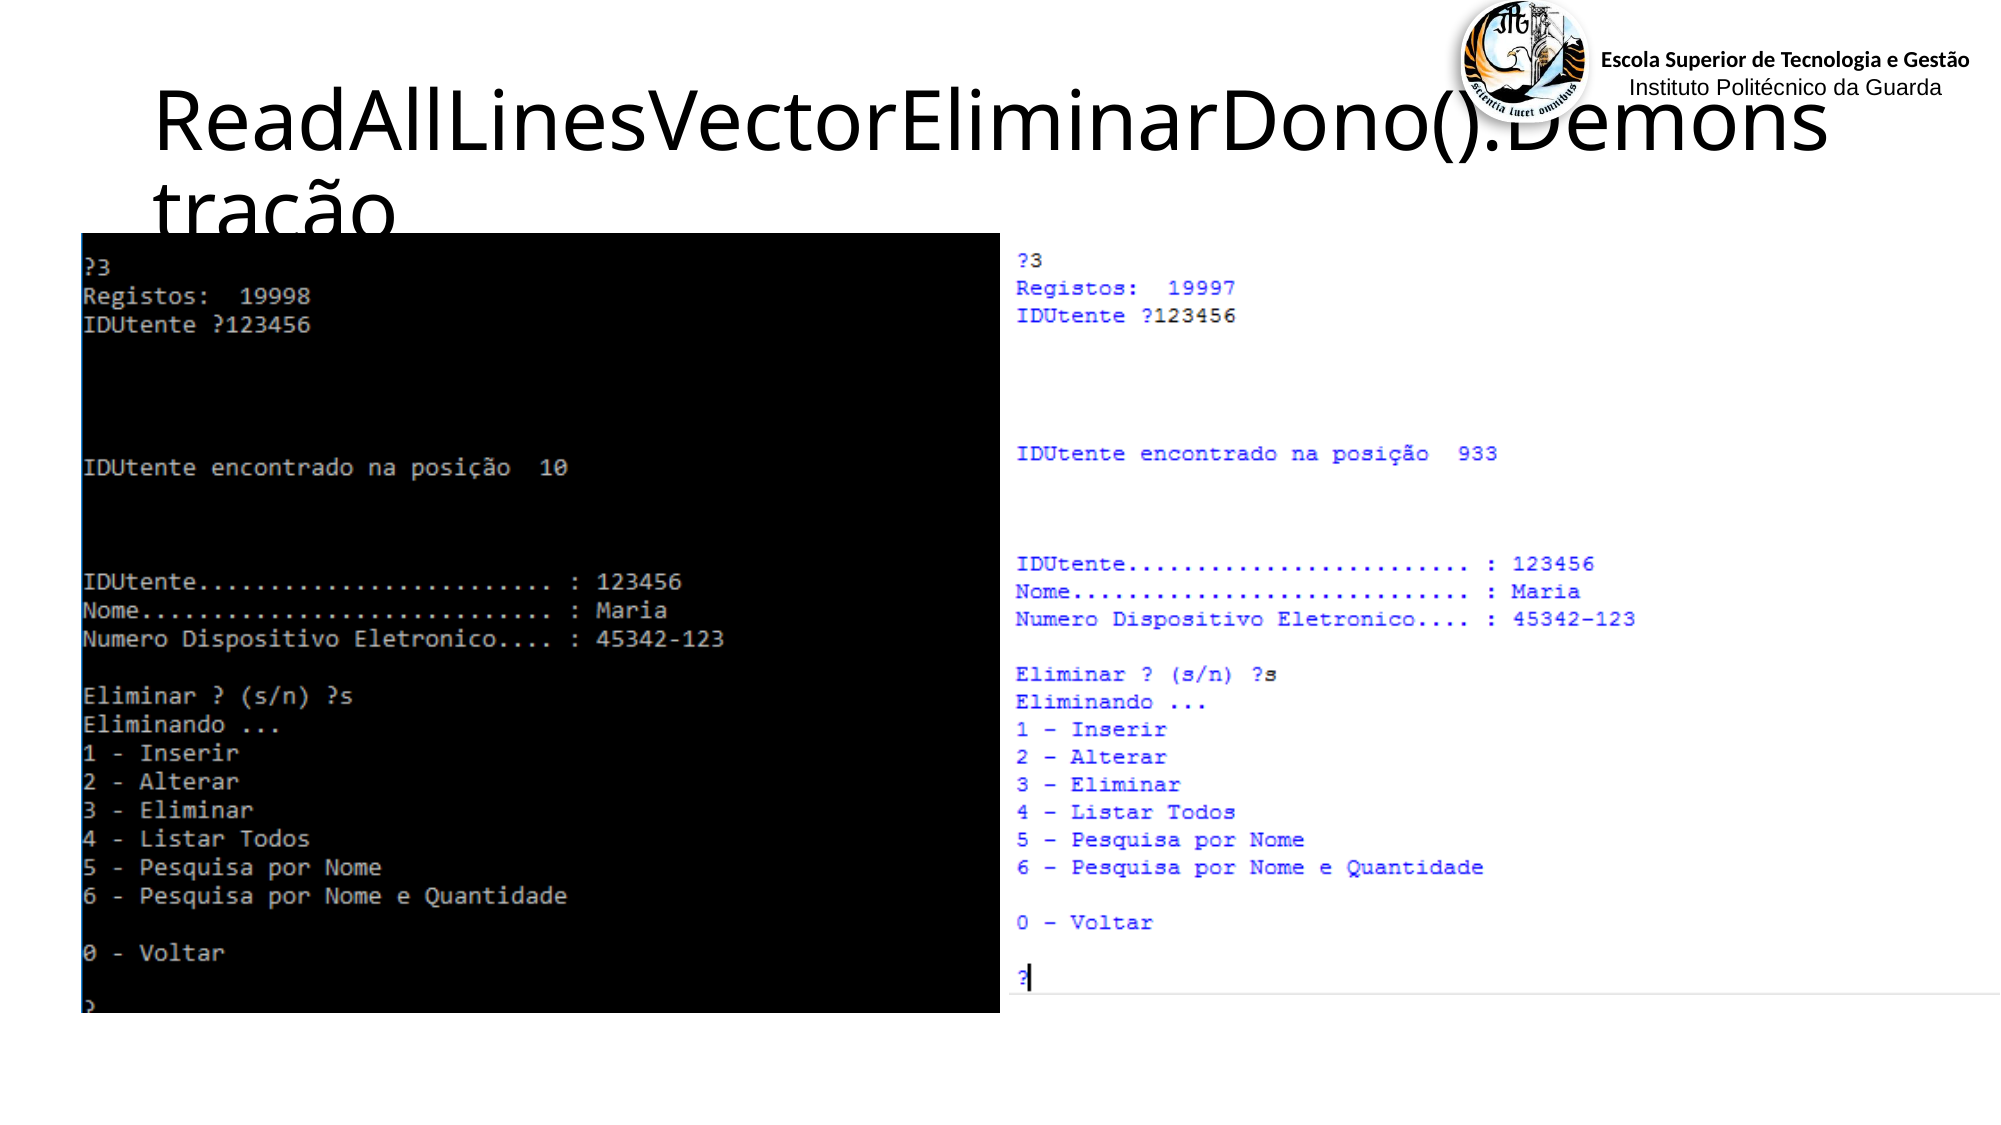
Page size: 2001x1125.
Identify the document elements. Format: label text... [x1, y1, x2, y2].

title ReadAllLinesVectorEliminarDono():Demonstração [137, 59, 1863, 278]
picture [1460, 0, 1589, 123]
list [81, 232, 1000, 1013]
text_box Escola Superior de Tecnologia e Gestão Instituto Politécnico da Guarda [1589, 37, 2000, 108]
picture [1009, 233, 2000, 995]
